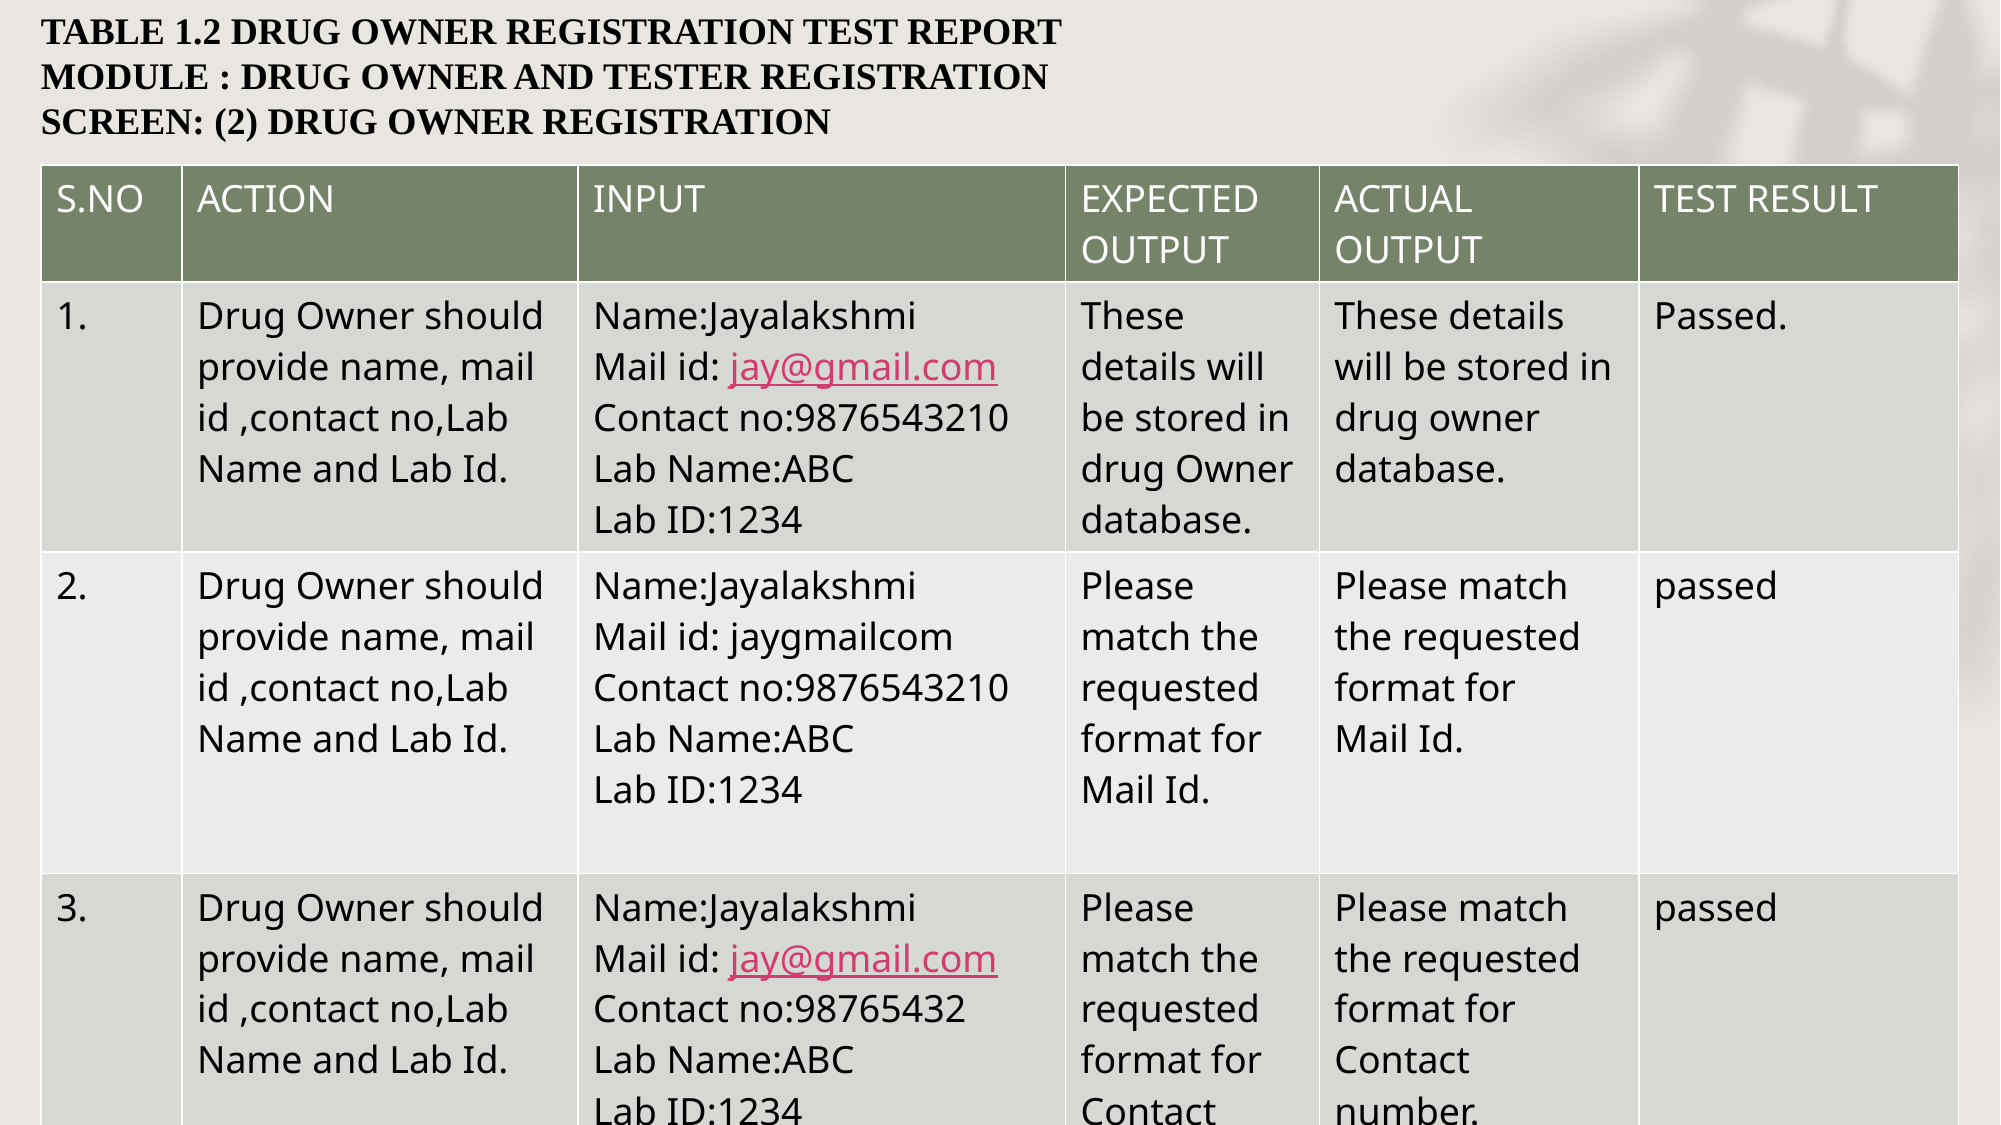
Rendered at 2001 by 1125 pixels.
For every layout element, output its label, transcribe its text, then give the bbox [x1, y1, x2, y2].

table_cell 2. [42, 553, 181, 873]
table_cell Drug Owner should provide name, mail id ,contact no,Lab Name and Lab Id. [183, 874, 577, 1125]
table_cell Passed. [1640, 283, 1958, 551]
text_box TABLE 1.2 DRUG OWNER REGISTRATION TEST REPORT MODULE : DRUG OWNER AND TESTER REGISTRATION SCREEN: (2) DRUG OWNER REGISTRATION [26, 0, 1253, 150]
table_header ACTION [183, 166, 577, 281]
table_cell 3. [42, 874, 181, 1125]
table_cell passed [1640, 553, 1958, 873]
table_cell These details will be stored in drug Owner database. [1066, 283, 1319, 551]
table_header S.NO [42, 166, 181, 281]
table_cell Drug Owner should provide name, mail id ,contact no,Lab Name and Lab Id. [183, 283, 577, 551]
table_header INPUT [579, 166, 1065, 281]
table_cell passed [1640, 874, 1958, 1125]
table_cell Name:Jayalakshmi Mail id: jay@gmail.com Contact no:9876543210 Lab Name:ABC Lab ID:1234 [579, 283, 1065, 551]
table_header ACTUAL OUTPUT [1320, 166, 1638, 281]
table_cell Name:Jayalakshmi Mail id: jaygmailcom Contact no:9876543210 Lab Name:ABC Lab ID:1234 [579, 553, 1065, 873]
table_cell Please match the requested format for Contact number. [1066, 874, 1319, 1125]
table_cell These details will be stored in drug owner database. [1320, 283, 1638, 551]
table_cell Drug Owner should provide name, mail id ,contact no,Lab Name and Lab Id. [183, 553, 577, 873]
table_cell Please match the requested format for Contact number. [1320, 874, 1638, 1125]
table_cell Name:Jayalakshmi Mail id: jay@gmail.com Contact no:98765432 Lab Name:ABC Lab ID:1234 [579, 874, 1065, 1125]
table_cell Please match the requested format for Mail Id. [1066, 553, 1319, 873]
table_cell Please match the requested format for Mail Id. [1320, 553, 1638, 873]
table_cell 1. [42, 283, 181, 551]
table_header EXPECTED OUTPUT [1066, 166, 1319, 281]
table_header TEST RESULT [1640, 166, 1958, 281]
